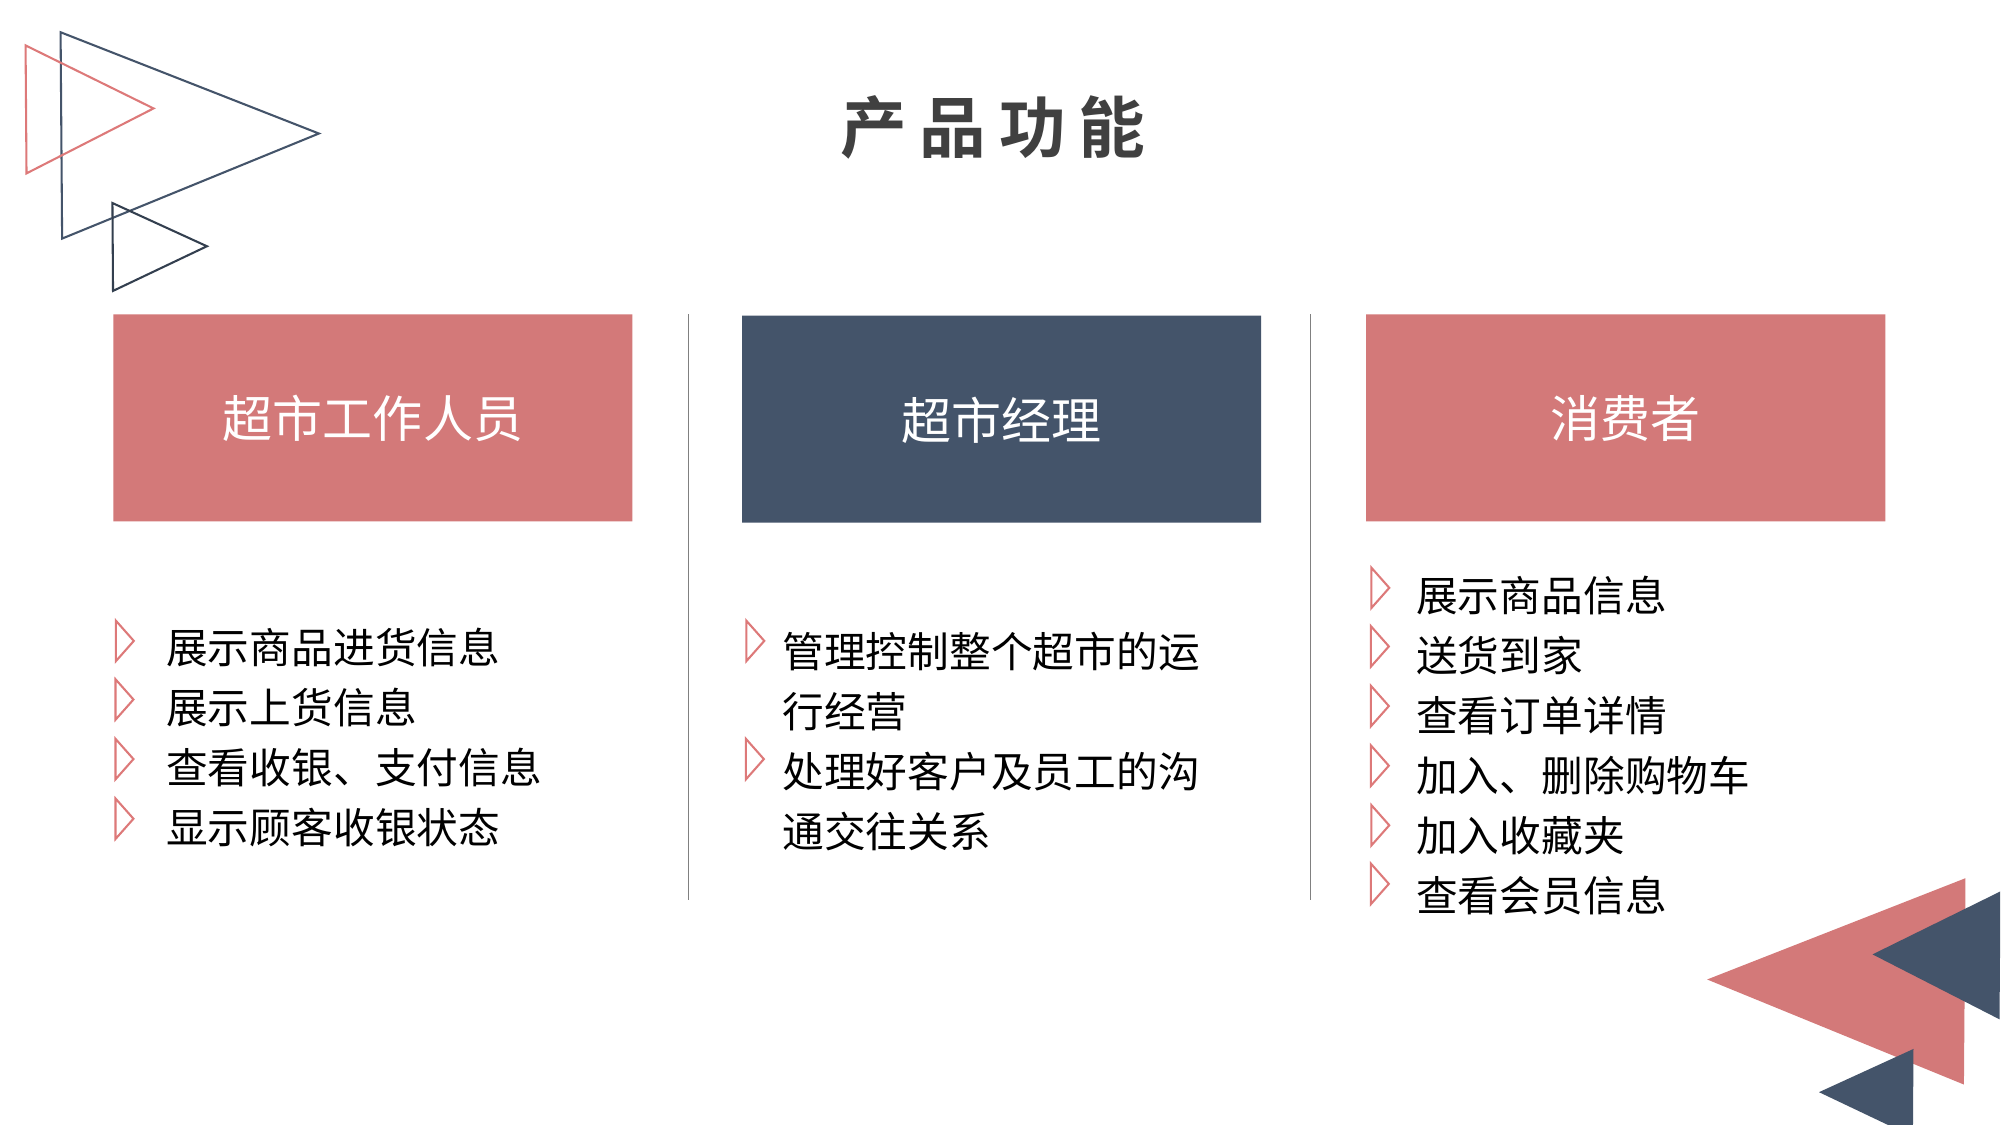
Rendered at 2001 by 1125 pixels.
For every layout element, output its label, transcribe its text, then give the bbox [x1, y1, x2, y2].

text_box [1370, 802, 1391, 849]
text_box [1369, 683, 1391, 730]
text_box [114, 736, 135, 783]
text_box [114, 676, 135, 723]
text_box 消费者 [1364, 313, 1887, 523]
text_box [1369, 623, 1391, 670]
text_box 管理控制整个超市的运行经营 处理好客户及员工的沟通交往关系 [767, 608, 1233, 923]
text_box [745, 617, 766, 664]
text_box [114, 617, 136, 664]
text_box 展示商品信息 送货到家 查看订单详情 加入、删除购物车 加入收藏夹 查看会员信息 [1401, 552, 1832, 988]
text_box 展示商品进货信息 展示上货信息 查看收银、支付信息 显示顾客收银状态 [151, 604, 595, 860]
text_box 超市工作人员 [112, 313, 634, 523]
text_box [114, 795, 135, 842]
text_box [1370, 564, 1391, 607]
text_box [1369, 742, 1391, 789]
text_box [744, 736, 766, 783]
text_box 产品功能 [685, 86, 1301, 167]
text_box [1369, 860, 1391, 907]
text_box 超市经理 [741, 314, 1263, 524]
